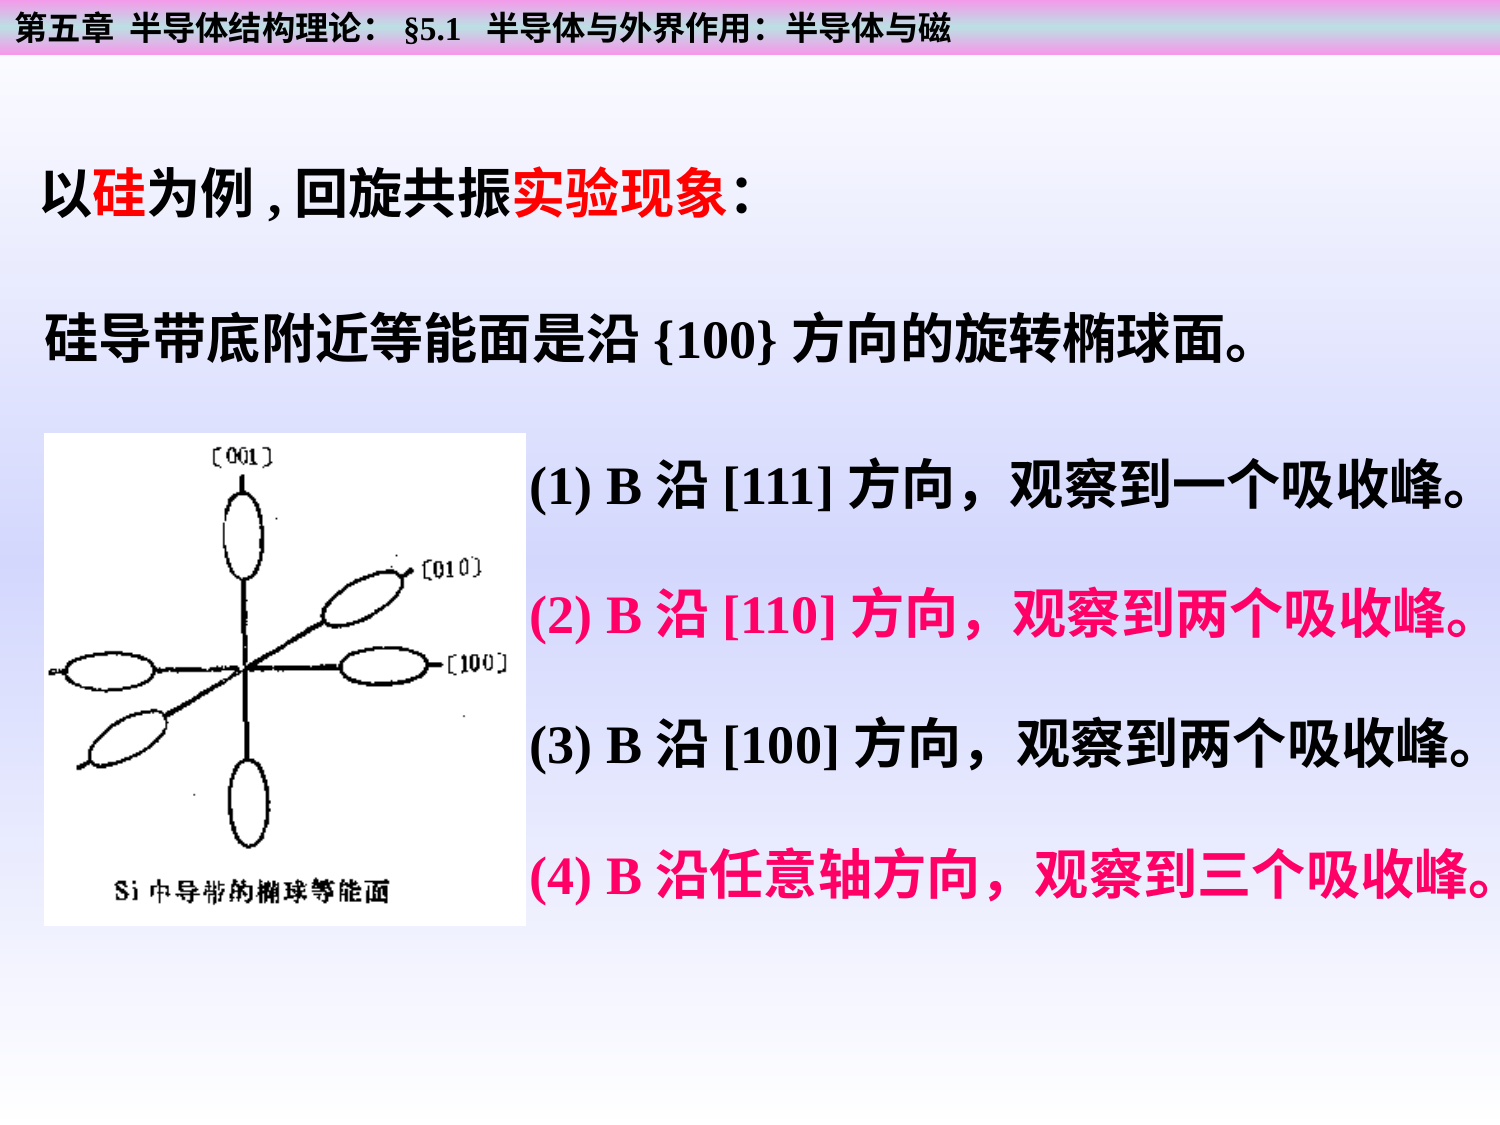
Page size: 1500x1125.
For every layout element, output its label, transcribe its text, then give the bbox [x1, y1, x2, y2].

text_box (2) B沿[110]方向，观察到两个吸收峰。 [530, 571, 1500, 652]
text_box (4) B沿任意轴方向，观察到三个吸收峰。 [530, 833, 1500, 913]
text_box 以硅为例,回旋共振实验现象： [23, 152, 910, 232]
text_box 第五章 半导体结构理论：§5.1 半导体与外界作用：半导体与磁 [0, 0, 1500, 55]
text_box (3) B沿[100]方向，观察到两个吸收峰。 [530, 702, 1500, 782]
picture [44, 433, 526, 926]
text_box 硅导带底附近等能面是沿{100}方向的旋转椭球面。 [29, 296, 1278, 377]
text_box (1) B沿[111]方向，观察到一个吸收峰。 [530, 442, 1500, 523]
